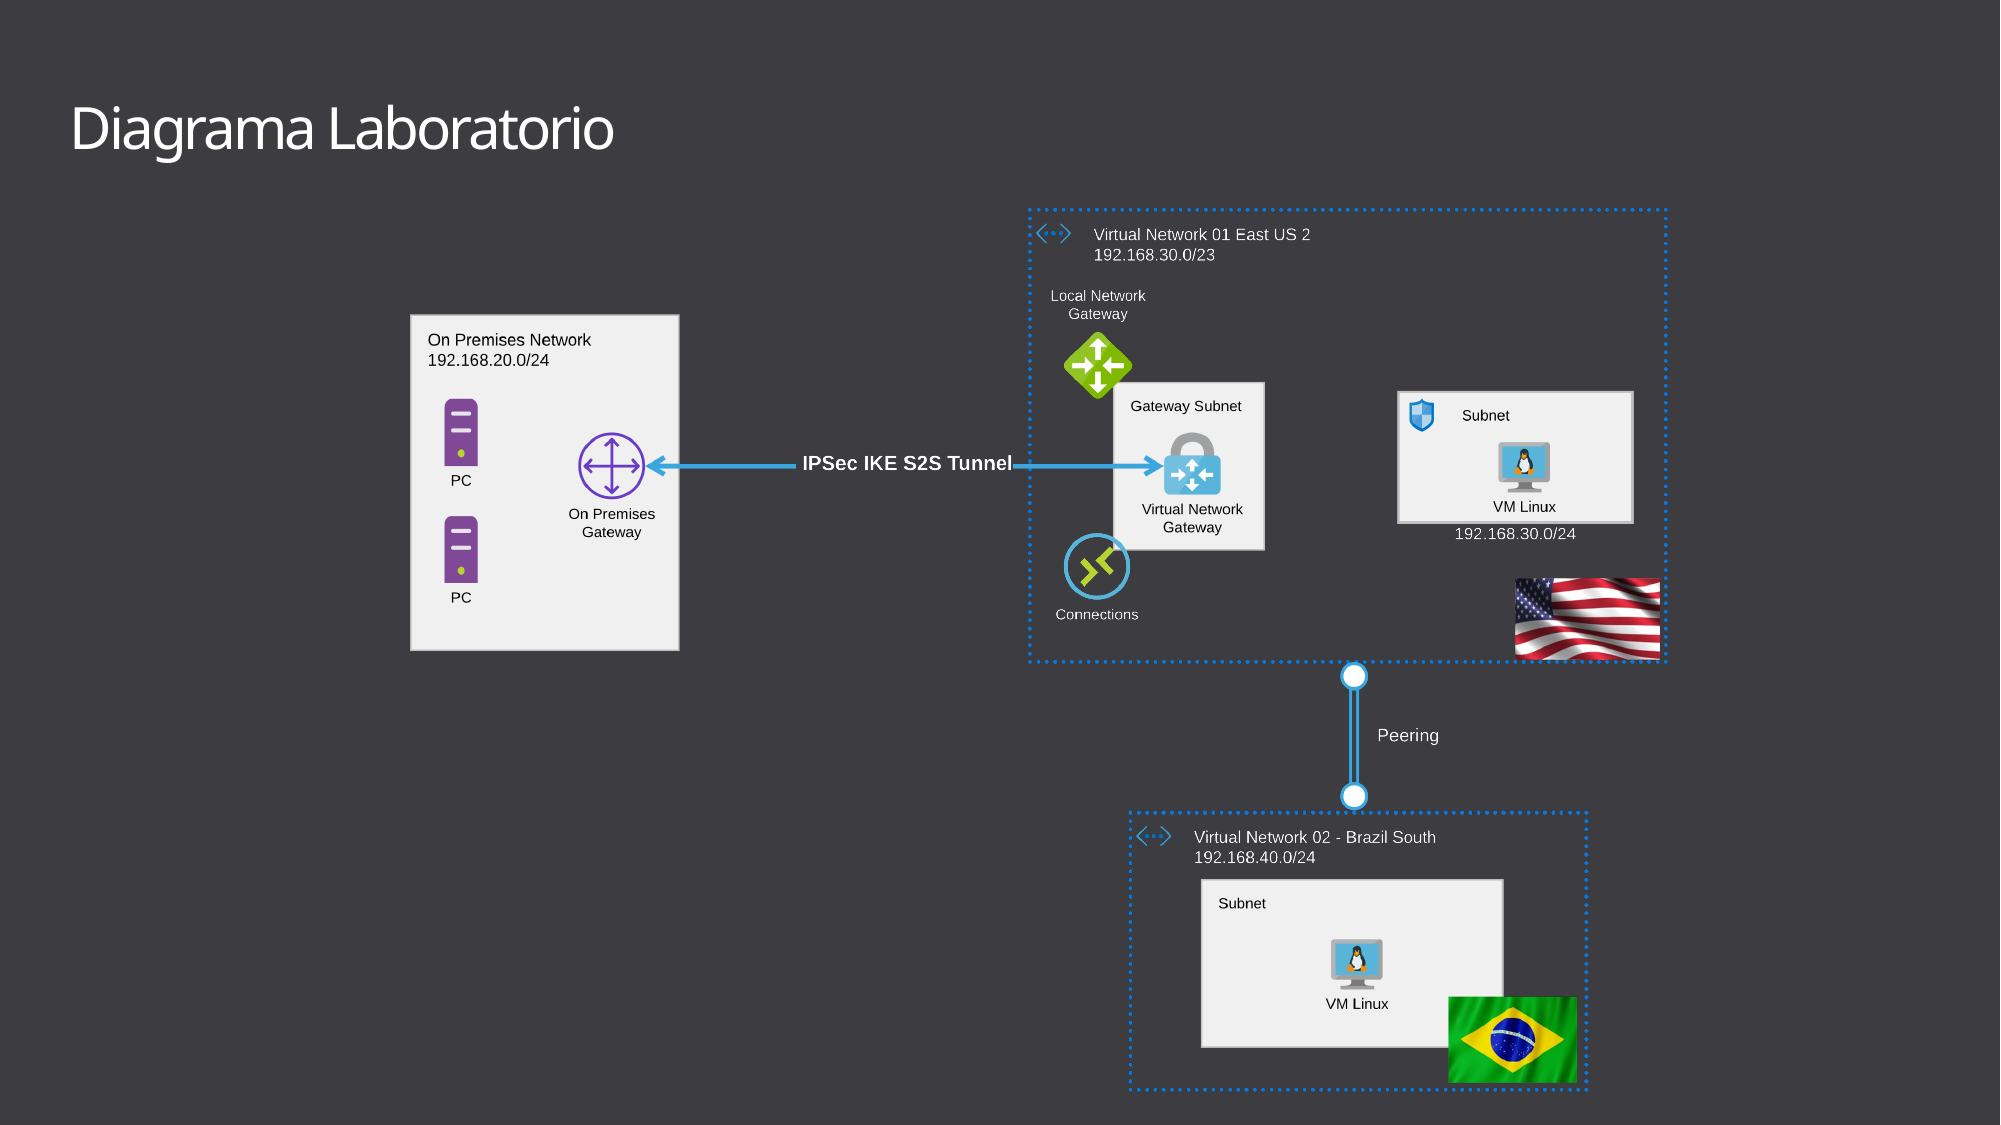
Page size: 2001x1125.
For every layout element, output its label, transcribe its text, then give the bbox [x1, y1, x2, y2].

title Diagrama Laboratorio [69, 72, 1930, 194]
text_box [394, 193, 1674, 1102]
